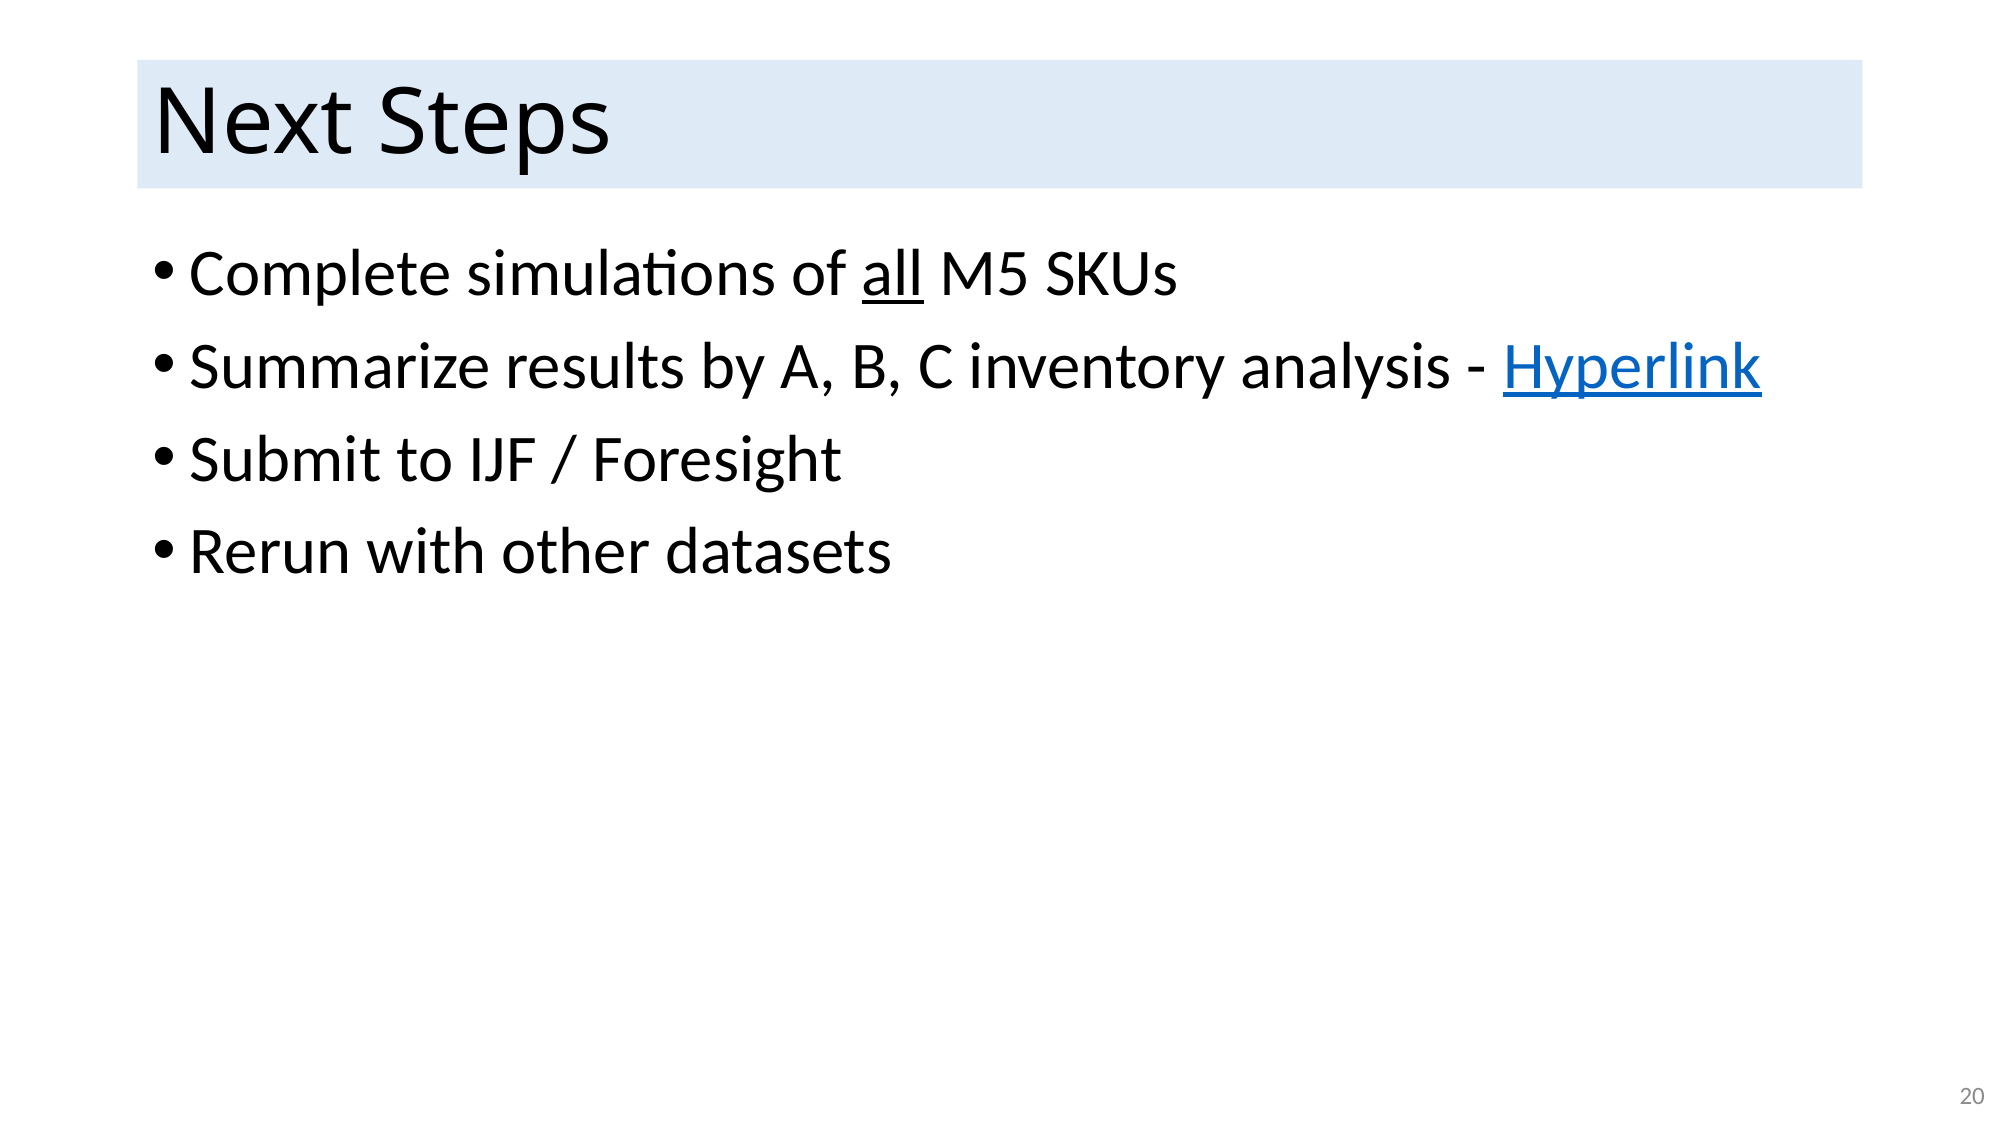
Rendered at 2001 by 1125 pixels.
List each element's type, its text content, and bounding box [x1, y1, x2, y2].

slide_number 20 [1550, 1065, 2000, 1125]
list Complete simulations of all M5 SKUs Summarize results by A, B, C inventory analysis - Hyperlink Submit to IJF / Foresight Rerun with other datasets [137, 230, 1863, 1023]
title Next Steps [137, 59, 1863, 189]
